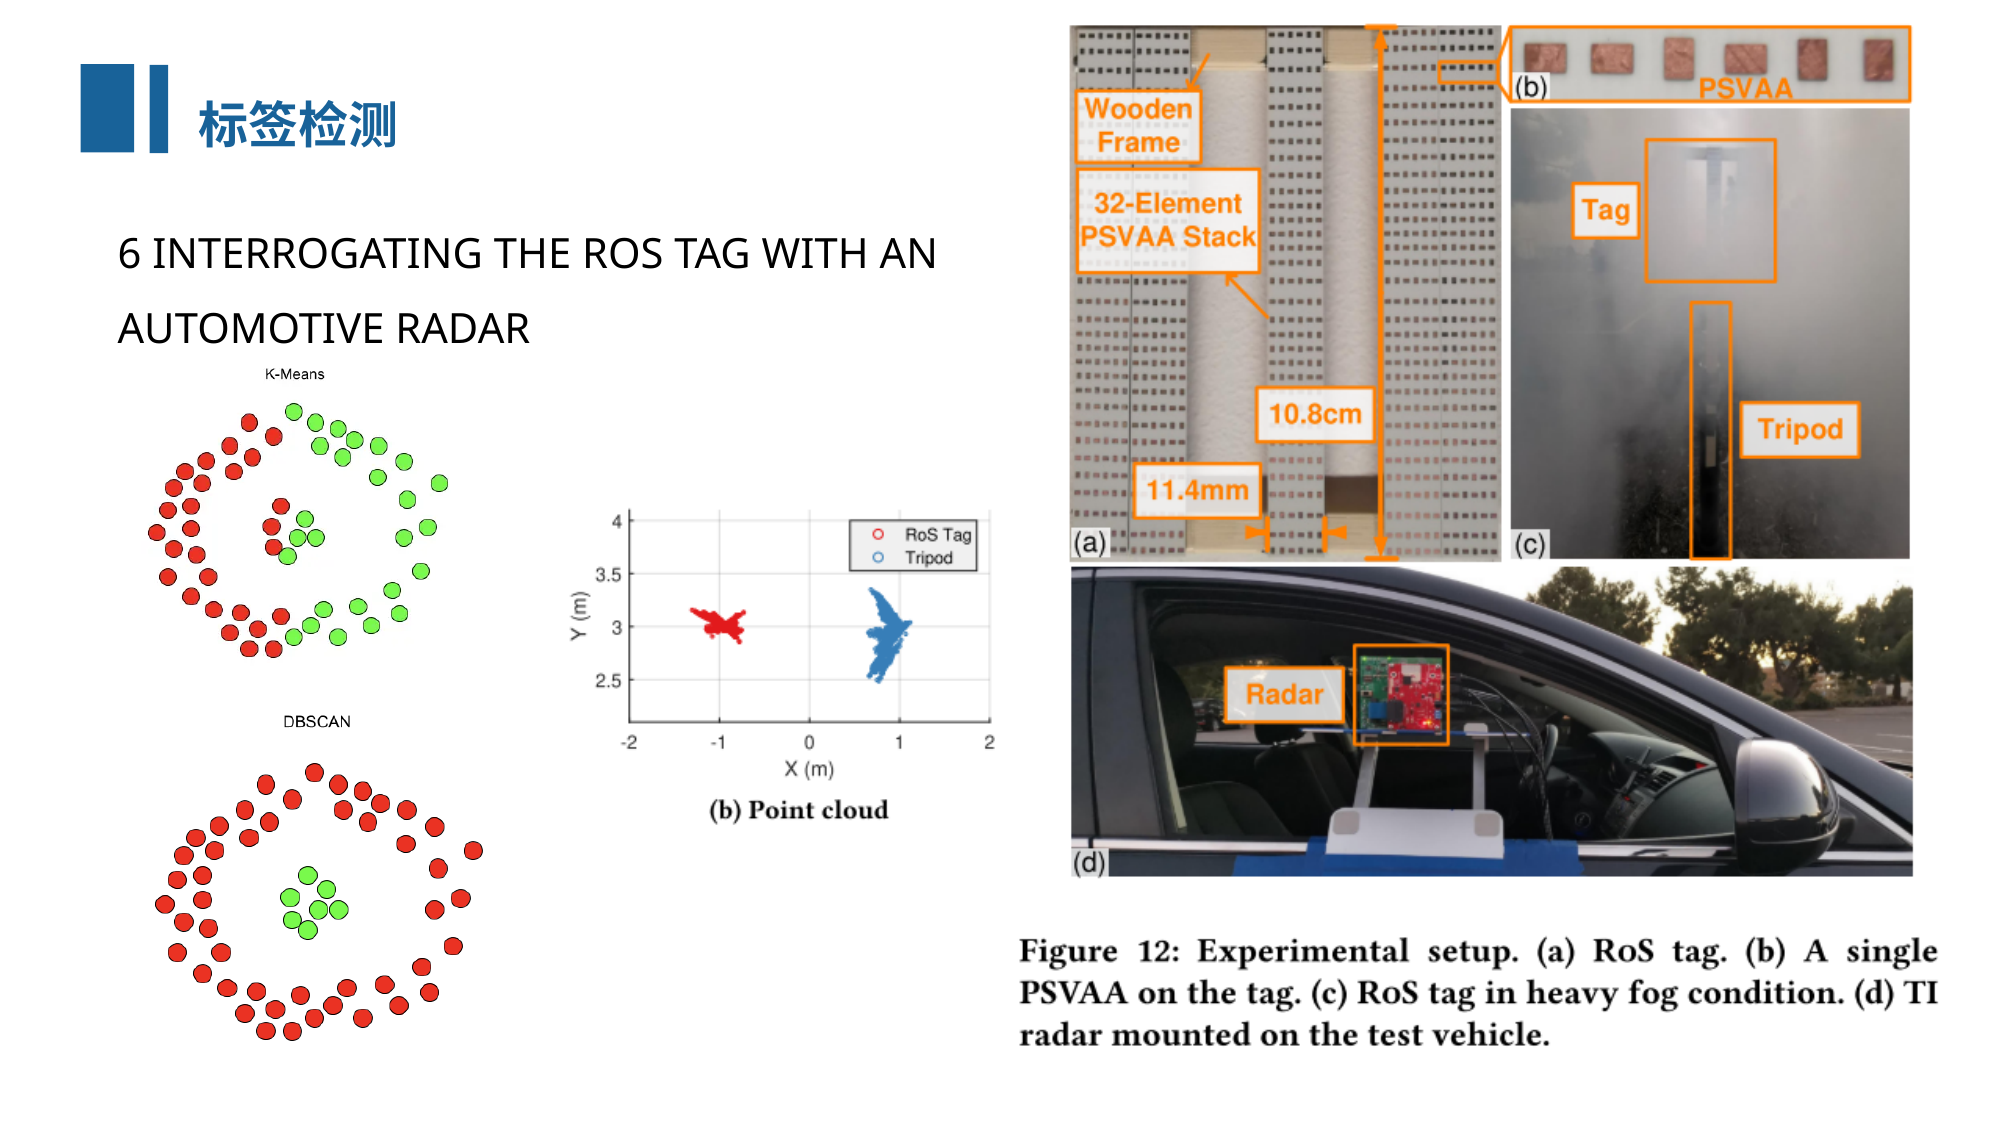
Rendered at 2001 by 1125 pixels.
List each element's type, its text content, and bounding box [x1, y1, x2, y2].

picture [551, 0, 1982, 1099]
text_box 标签检测 [183, 56, 414, 161]
picture [141, 699, 493, 1058]
picture [141, 360, 456, 669]
text_box 6 INTERROGATING THE ROS TAG WITH AN AUTOMOTIVE RADAR [102, 194, 998, 360]
text_box [149, 64, 169, 154]
text_box [80, 63, 135, 153]
